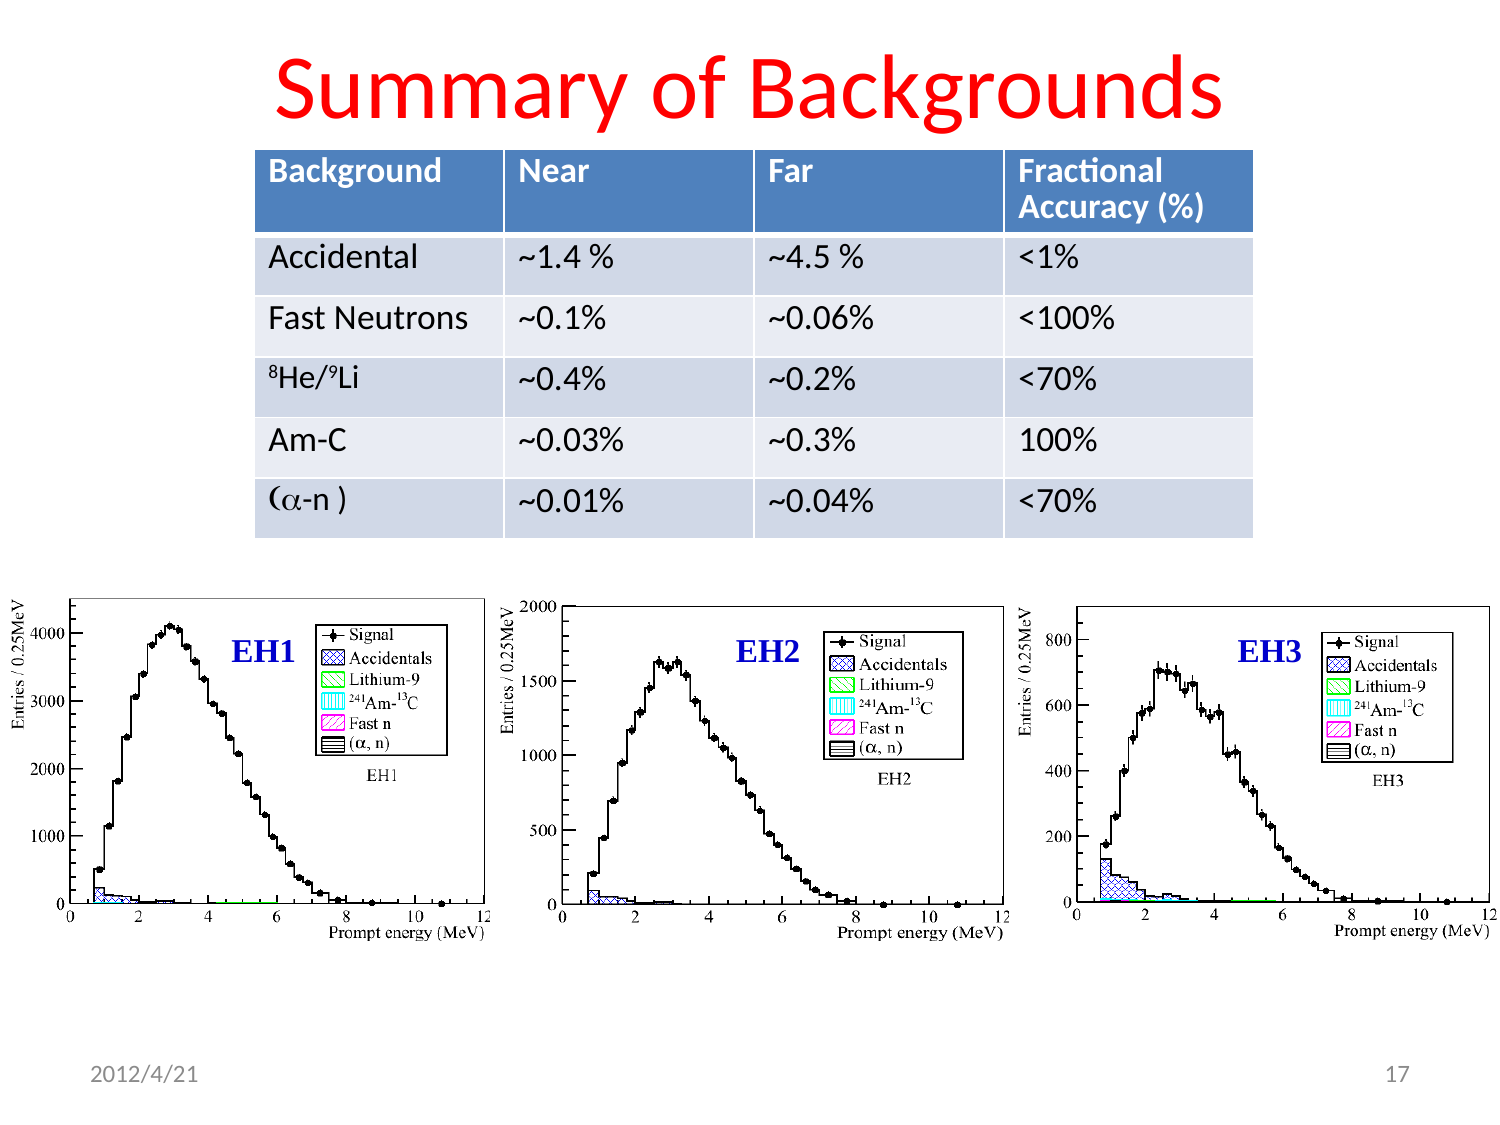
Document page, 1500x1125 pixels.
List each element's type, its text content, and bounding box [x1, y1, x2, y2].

table_cell ~0.2% [755, 358, 1003, 417]
table_cell 100% [1005, 418, 1253, 477]
table_cell <70% [1005, 479, 1253, 538]
table_header Background [255, 150, 503, 232]
table_cell ~0.06% [755, 297, 1003, 356]
title Summary of Backgrounds [75, 0, 1425, 164]
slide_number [75, 1042, 425, 1103]
table_cell <100% [1005, 297, 1253, 356]
table_cell ~0.04% [755, 479, 1003, 538]
table_cell <1% [1005, 238, 1253, 295]
table_header Near [505, 150, 753, 232]
table_cell <70% [1005, 358, 1253, 417]
slide_number 17 [1074, 1042, 1425, 1103]
table_cell (a-n ) [255, 479, 503, 538]
table_cell ~0.3% [755, 418, 1003, 477]
table_cell Fast Neutrons [255, 297, 503, 356]
table_header Far [755, 150, 1003, 232]
picture [1, 569, 1500, 946]
table_cell ~4.5 % [755, 238, 1003, 295]
table_cell Am-C [255, 418, 503, 477]
table_cell ~0.03% [505, 418, 753, 477]
table_cell ~1.4 % [505, 238, 753, 295]
table_cell Accidental [255, 238, 503, 295]
table_cell ~0.1% [505, 297, 753, 356]
table_cell ~0.4% [505, 358, 753, 417]
table_cell 8He/9Li [255, 358, 503, 417]
table_header Fractional Accuracy (%) [1005, 150, 1253, 232]
table_cell ~0.01% [505, 479, 753, 538]
